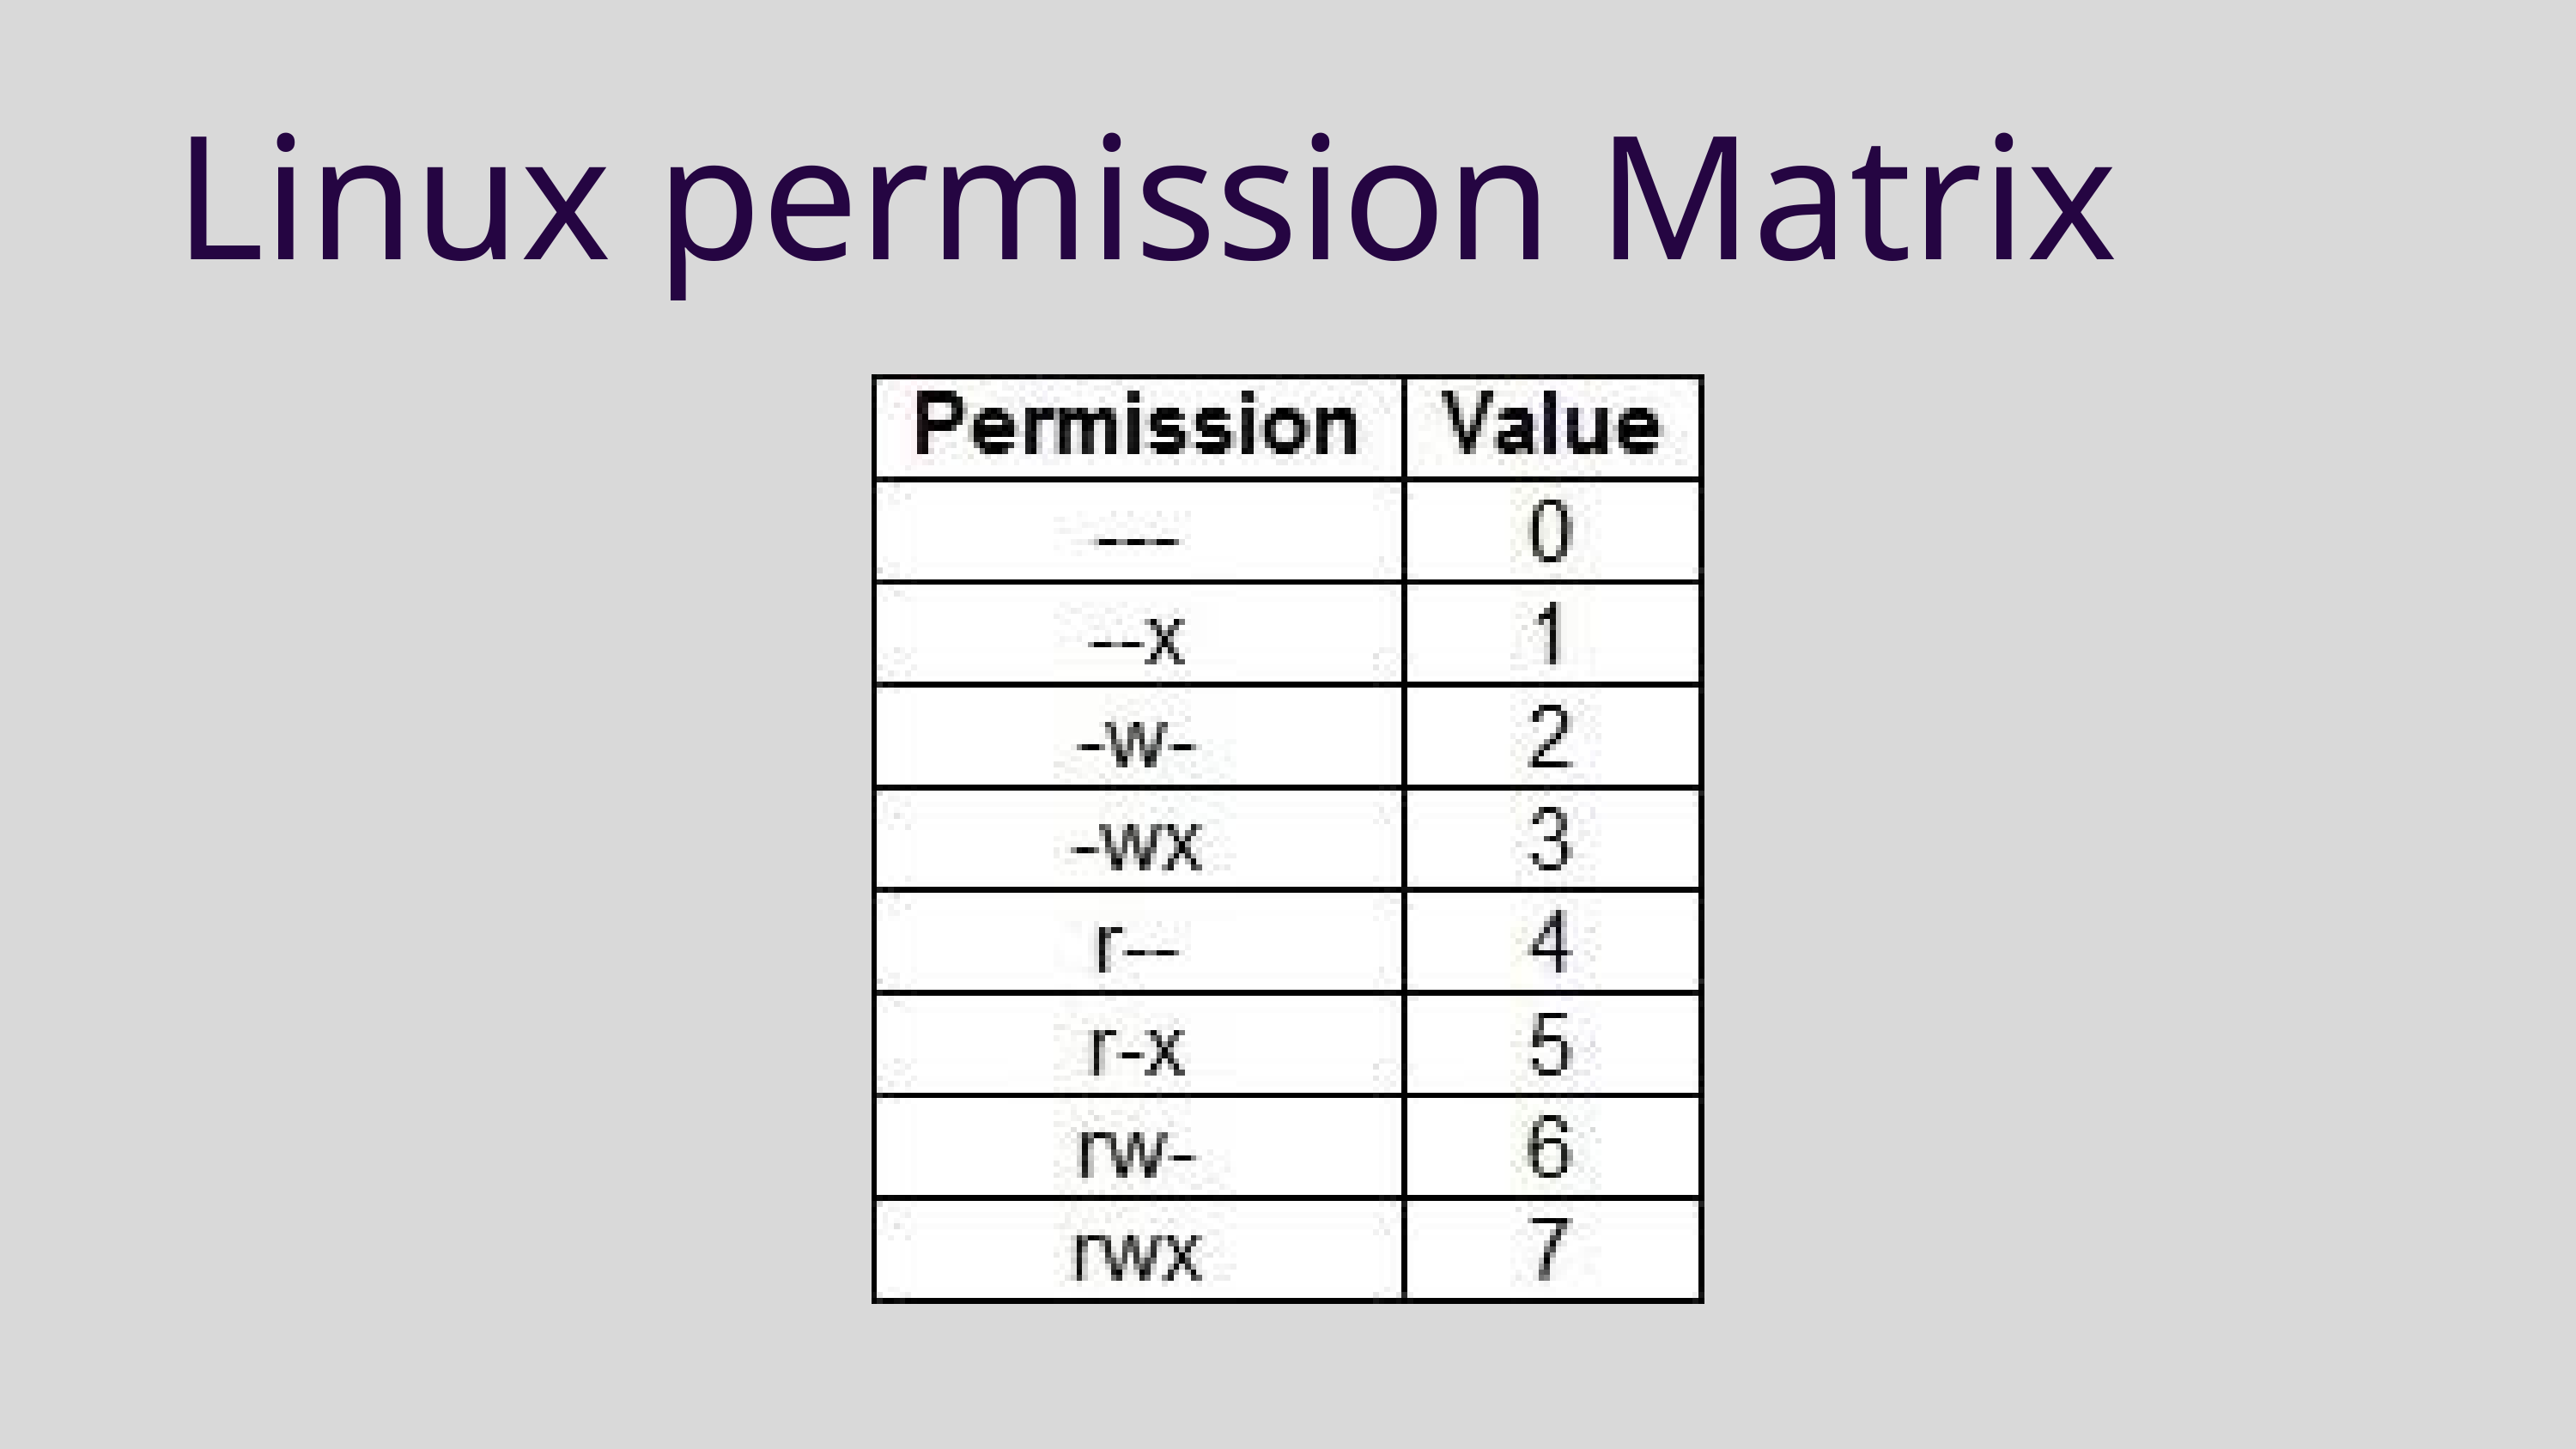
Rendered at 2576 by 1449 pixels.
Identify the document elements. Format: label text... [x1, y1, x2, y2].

picture [872, 374, 1704, 1304]
text_box Linux permission Matrix [174, 100, 2344, 294]
